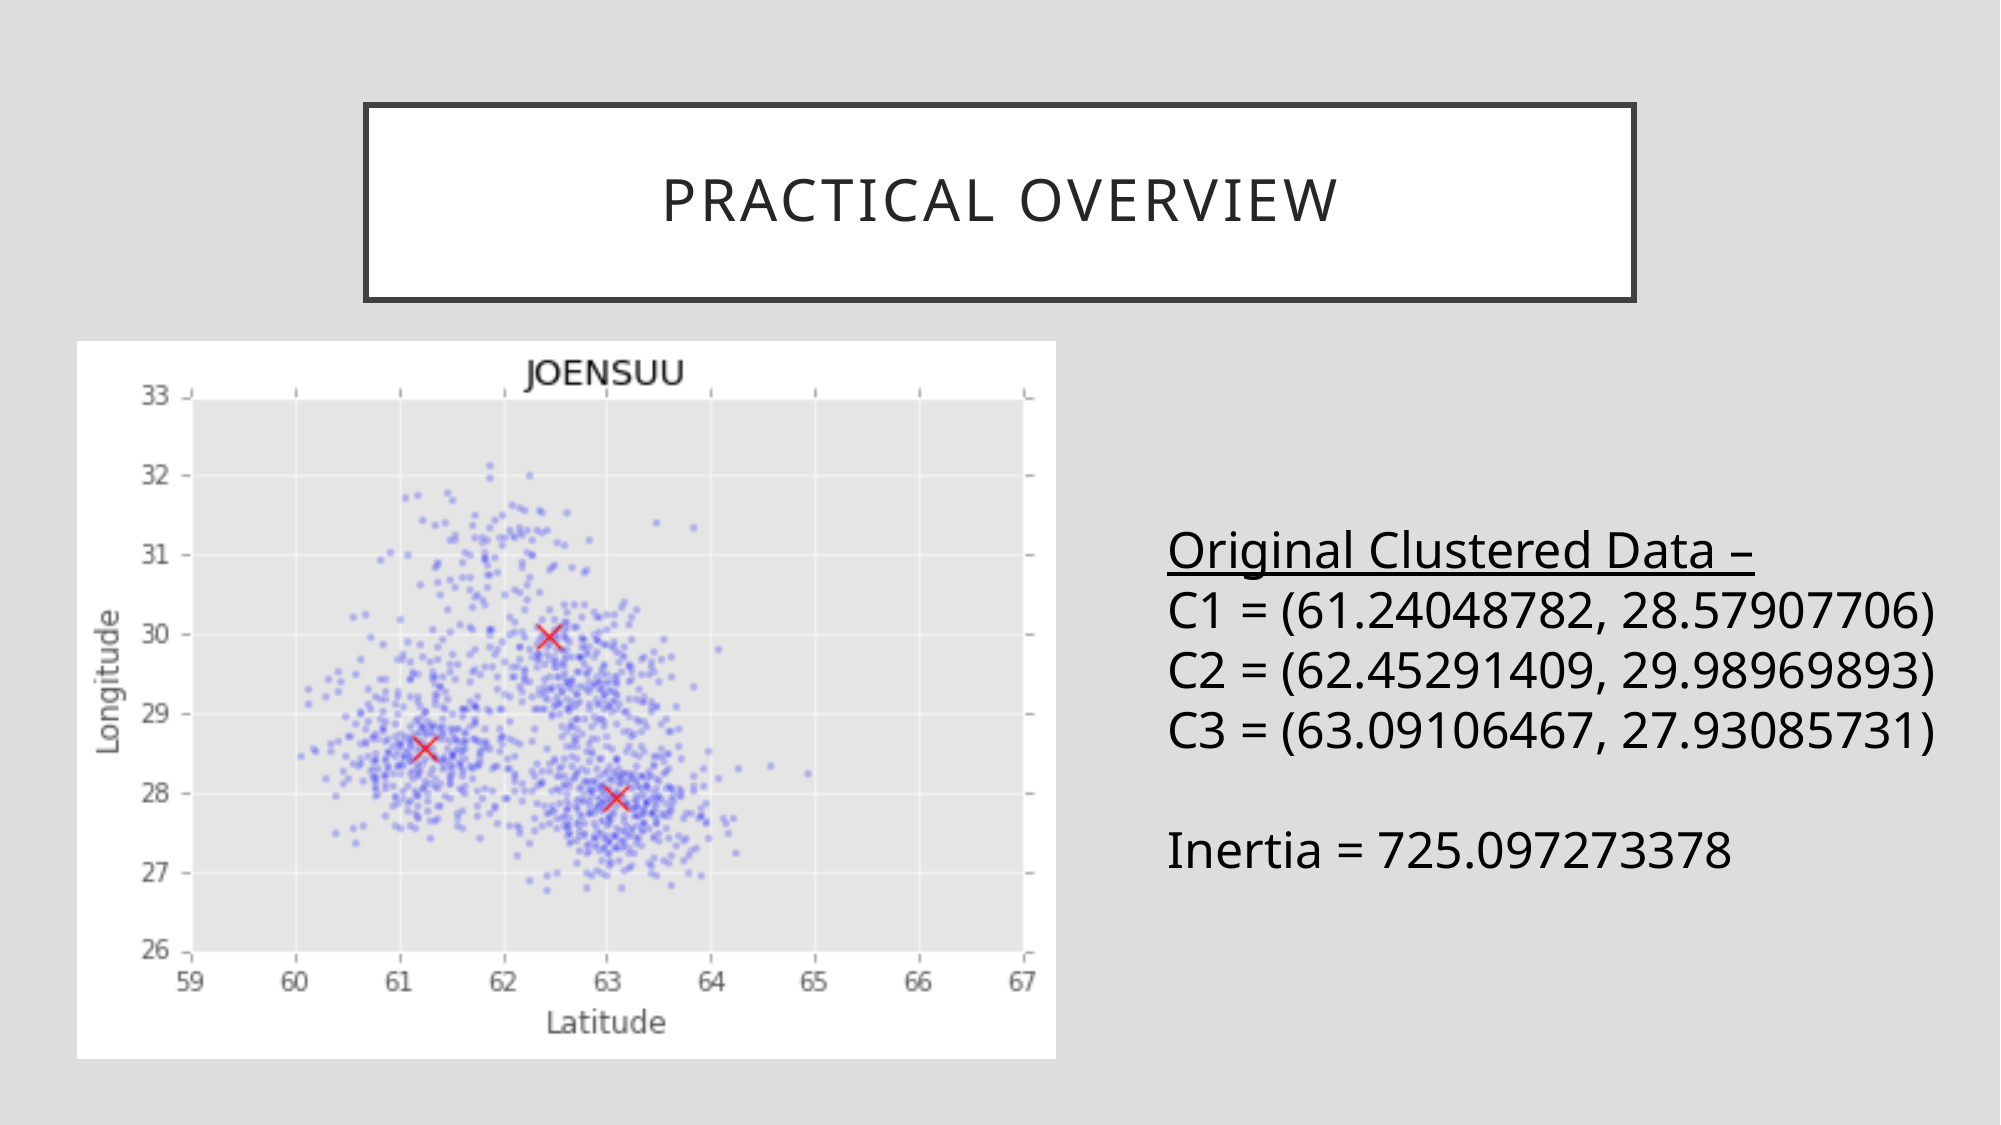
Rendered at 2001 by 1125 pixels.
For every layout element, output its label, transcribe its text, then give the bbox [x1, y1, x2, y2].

picture [77, 341, 1056, 1059]
text_box Original Clustered Data – C1 = (61.24048782, 28.57907706) C2 = (62.45291409, 29.98969893) C3 = (63.09106467, 27.93085731) Inertia = 725.097273378 [1152, 510, 1951, 886]
title PRACTICAL OVERVIEW [363, 102, 1637, 303]
